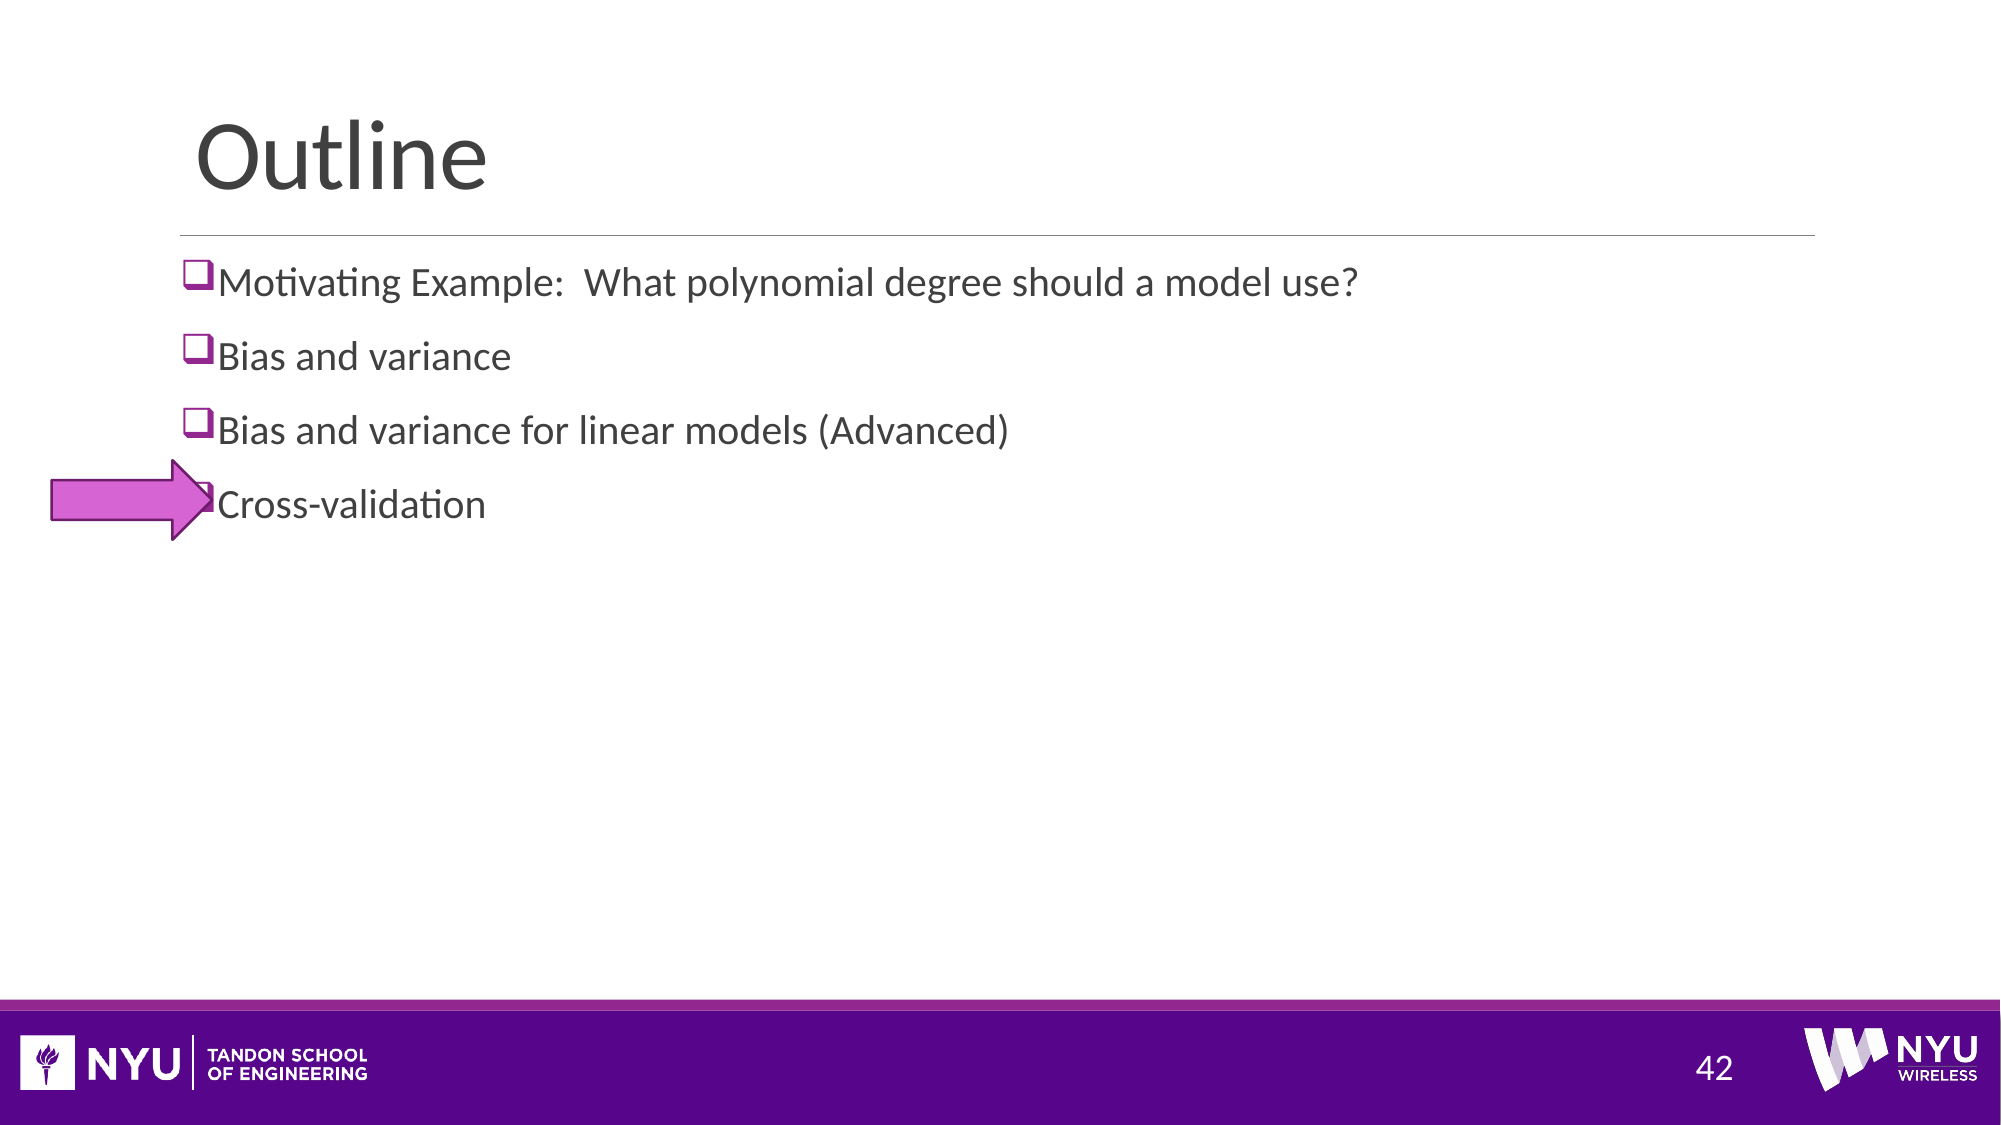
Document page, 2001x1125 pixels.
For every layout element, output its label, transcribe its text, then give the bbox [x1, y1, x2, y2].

list Motivating Example: What polynomial degree should a model use? Bias and variance Bias and variance for linear models (Advanced) Cross-validation [180, 252, 1830, 963]
title Outline [180, 47, 1830, 218]
slide_number 42 [1533, 1035, 1749, 1096]
text_box [50, 459, 214, 541]
